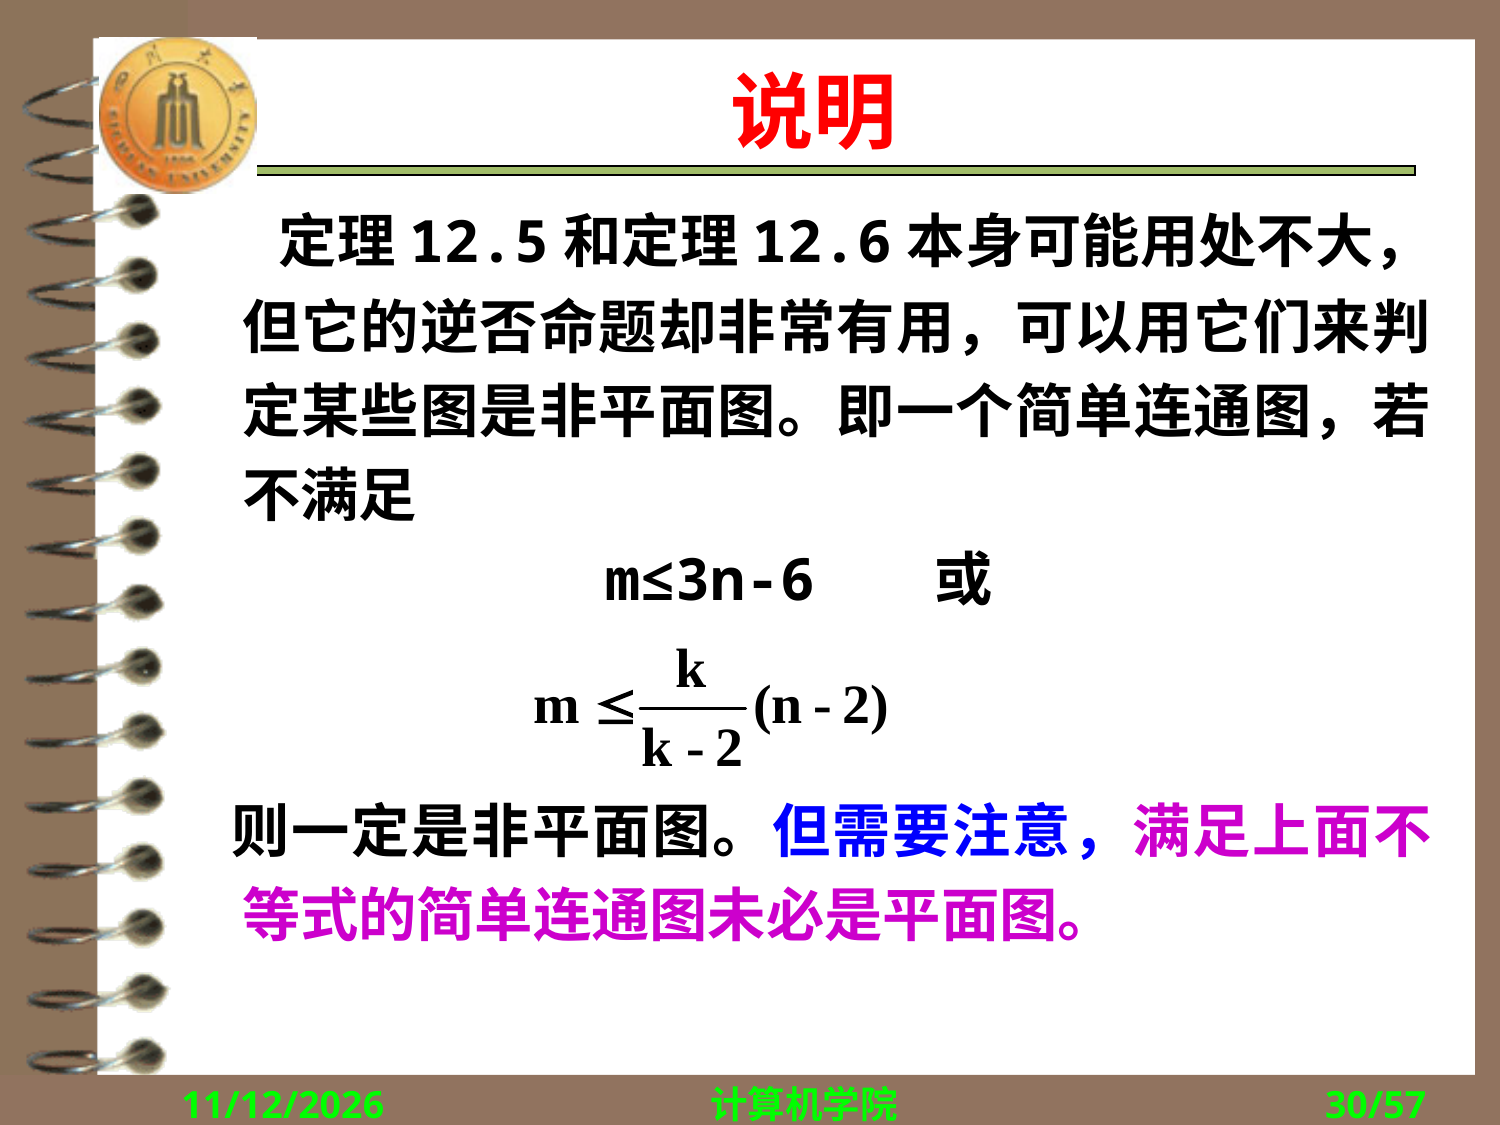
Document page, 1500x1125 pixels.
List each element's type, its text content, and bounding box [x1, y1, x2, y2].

text_box 定理12.5和定理12.6本身可能用处不大，但它的逆否命题却非常有用，可以用它们来判定某些图是非平面图。即一个简单连通图，若不满足 m≤3n-6 或 则一定是非平面图。但需要注意，满足上面不等式的简单连通图未必是平面图。 [171, 172, 1447, 956]
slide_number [166, 1073, 479, 1100]
title 说明 [212, 50, 1415, 168]
picture [0, 0, 257, 1075]
slide_number 30/57 [1128, 1073, 1442, 1100]
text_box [525, 633, 899, 782]
footer 计算机学院 [479, 1073, 1128, 1100]
